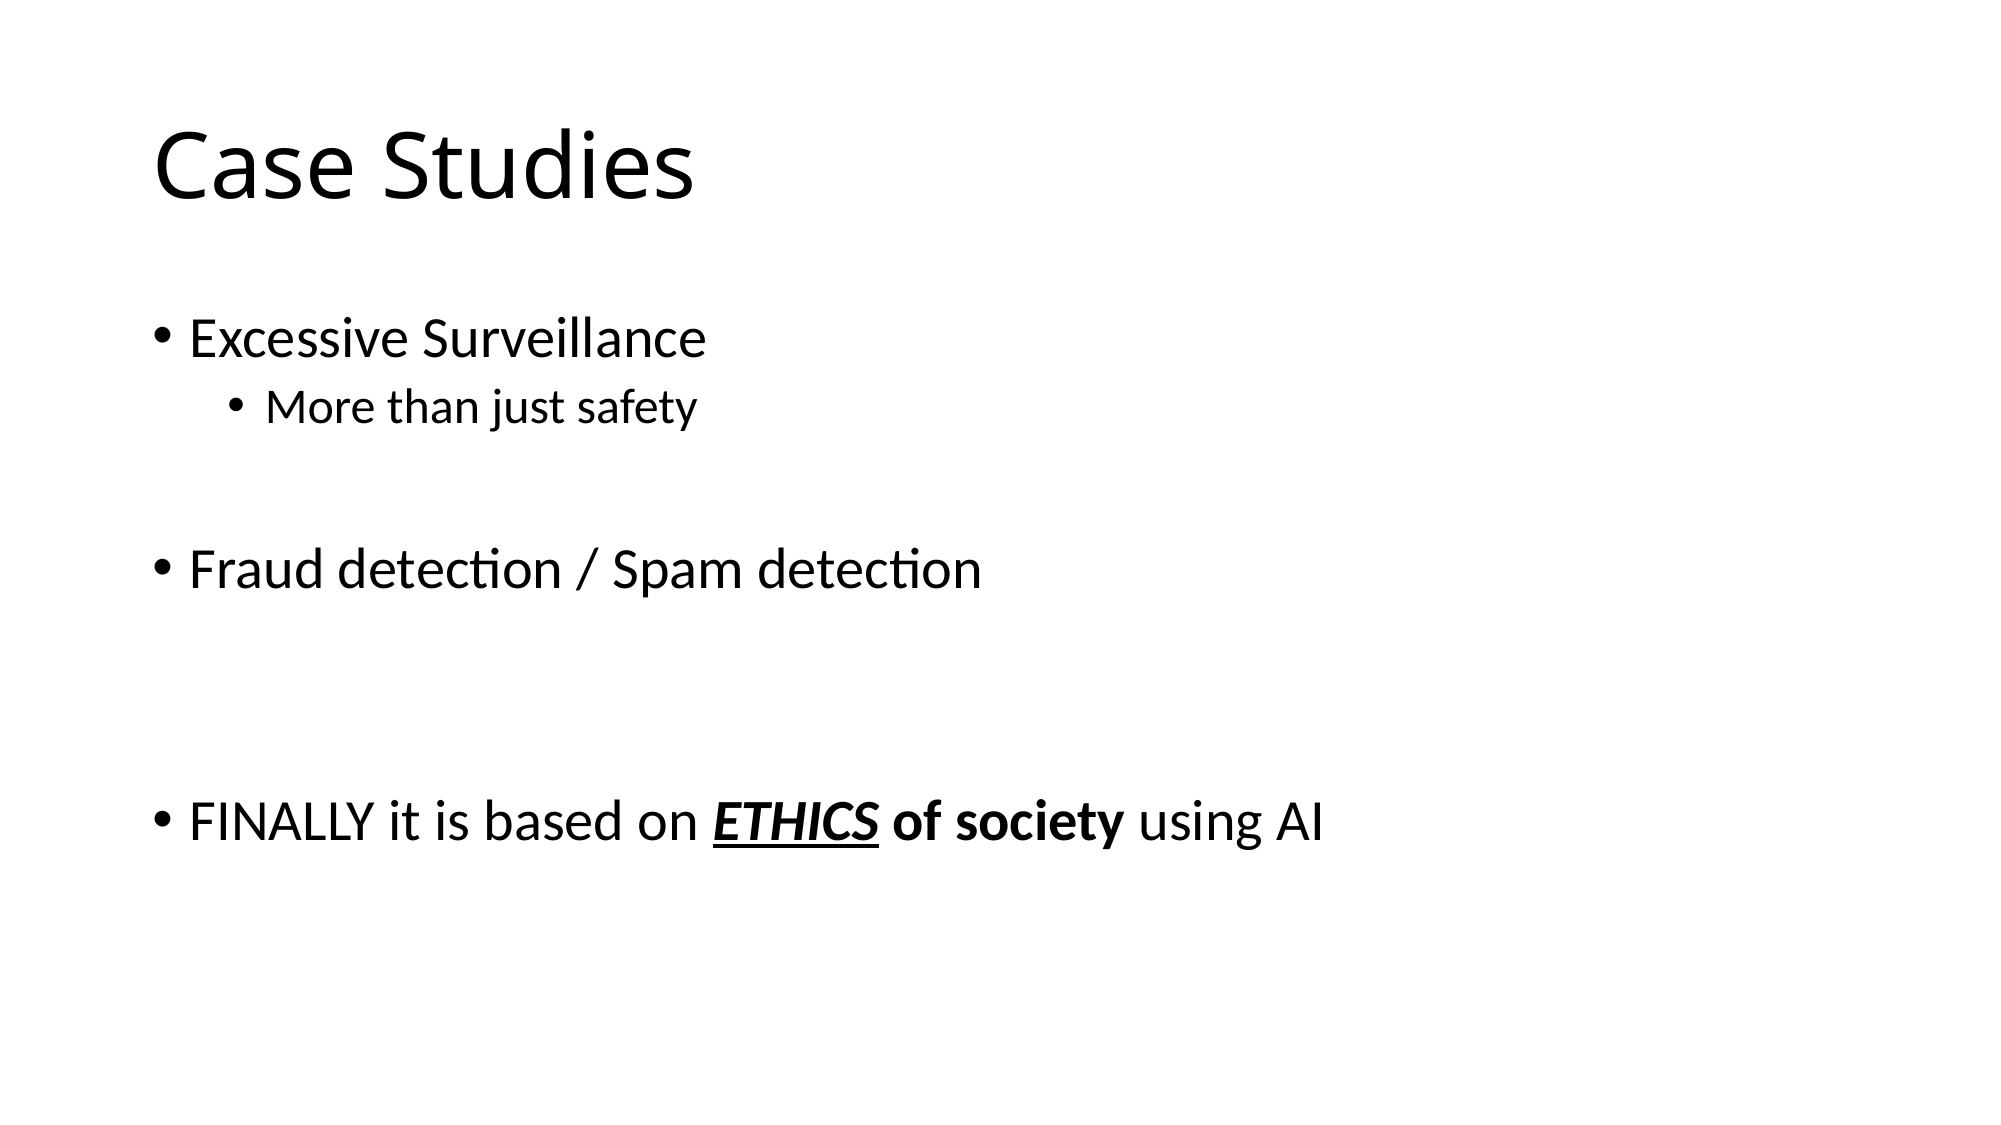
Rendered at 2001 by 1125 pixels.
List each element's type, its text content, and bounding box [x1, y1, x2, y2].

list Excessive Surveillance More than just safety Fraud detection / Spam detection FINALLY it is based on ETHICS of society using AI [137, 299, 1863, 1014]
title Case Studies [137, 59, 1863, 278]
